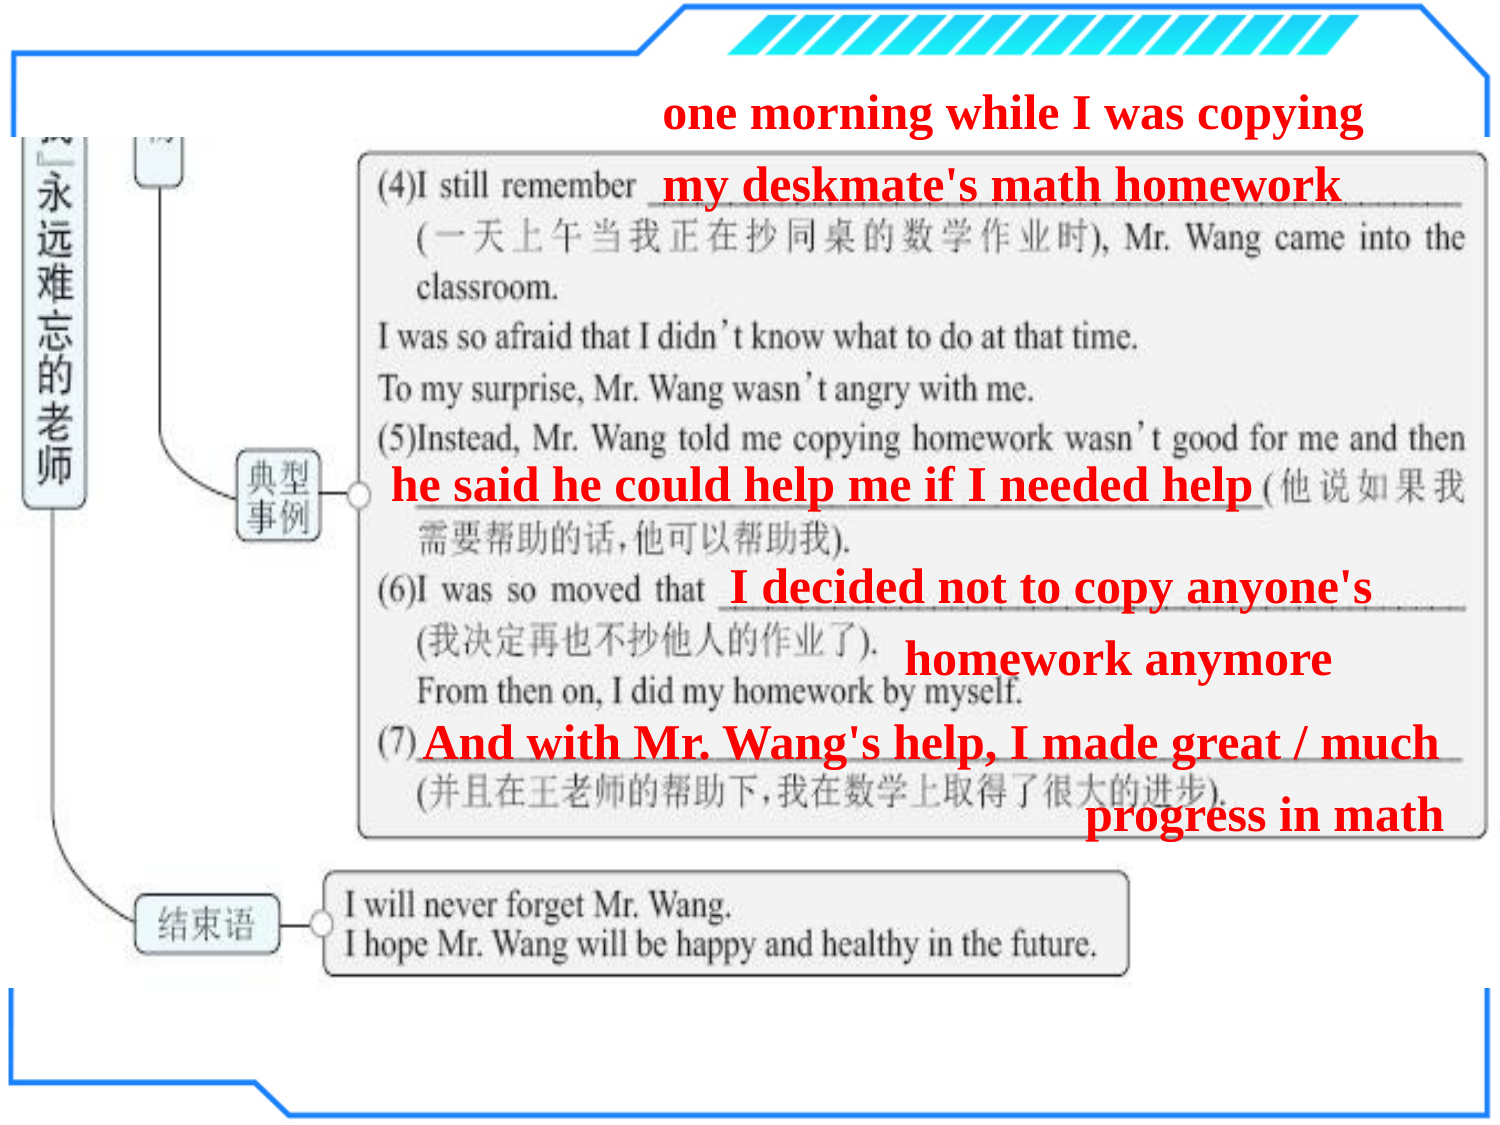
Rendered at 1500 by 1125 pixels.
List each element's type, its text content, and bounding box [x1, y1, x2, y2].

picture [0, 0, 1500, 1125]
text_box one morning while I was copying my deskmate's math homework [647, 60, 1391, 137]
